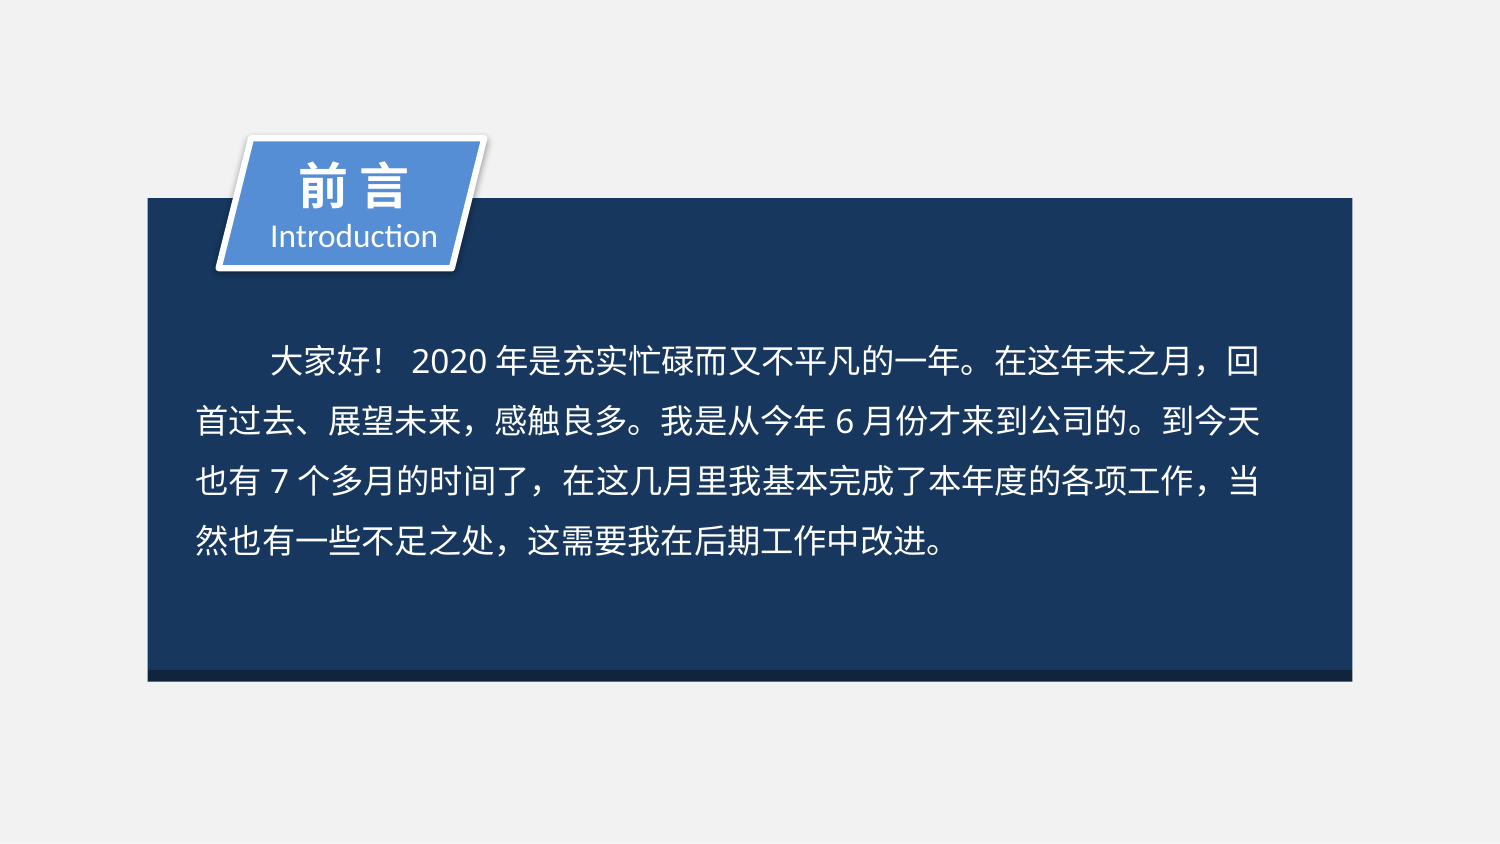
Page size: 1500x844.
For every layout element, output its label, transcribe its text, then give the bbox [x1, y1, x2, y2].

text_box [146, 196, 1354, 672]
text_box 大家好！2020年是充实忙碌而又不平凡的一年。在这年末之月，回首过去、展望未来，感触良多。我是从今年6月份才来到公司的。到今天也有7个多月的时间了，在这几月里我基本完成了本年度的各项工作，当然也有一些不足之处，这需要我在后期工作中改进。 [180, 313, 1308, 568]
text_box [215, 135, 488, 272]
text_box [146, 672, 1354, 684]
text_box 前 言 Introduction [247, 147, 461, 260]
